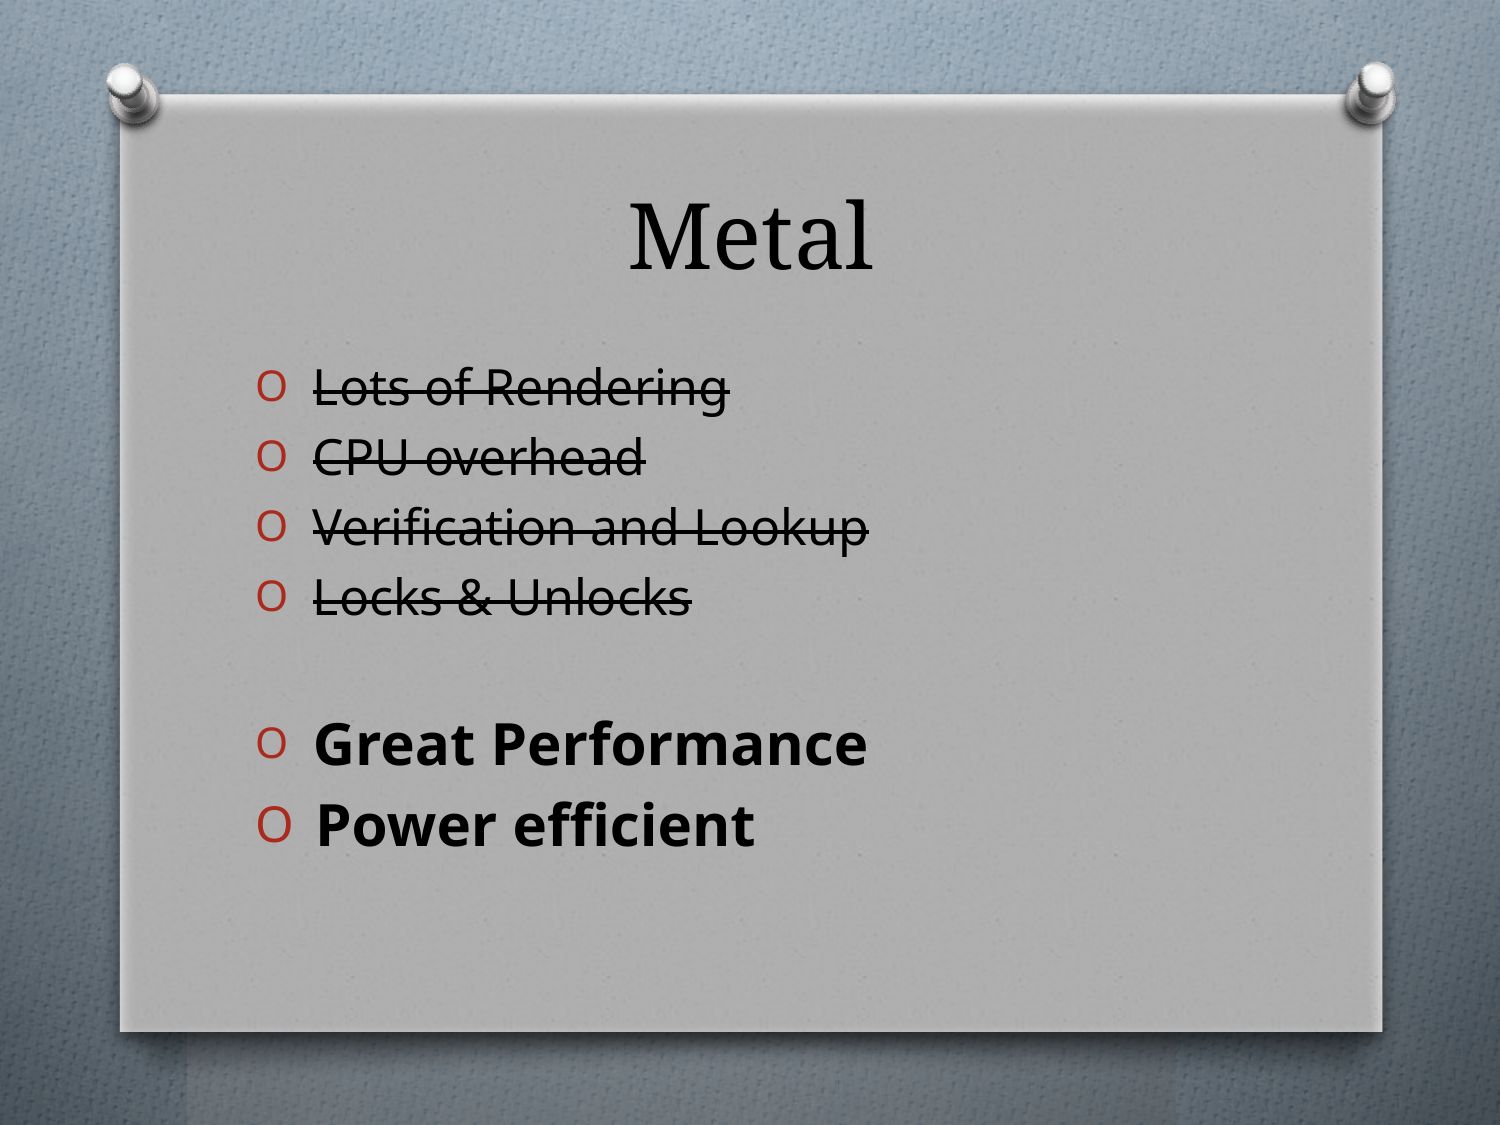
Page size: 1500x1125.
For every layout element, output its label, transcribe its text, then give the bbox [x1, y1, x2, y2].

title Metal [179, 134, 1323, 332]
picture [1317, 35, 1439, 156]
picture [75, 29, 198, 153]
list Lots of Rendering CPU overhead Verification and Lookup Locks & Unlocks Great Performance Power efficient [240, 347, 1257, 939]
